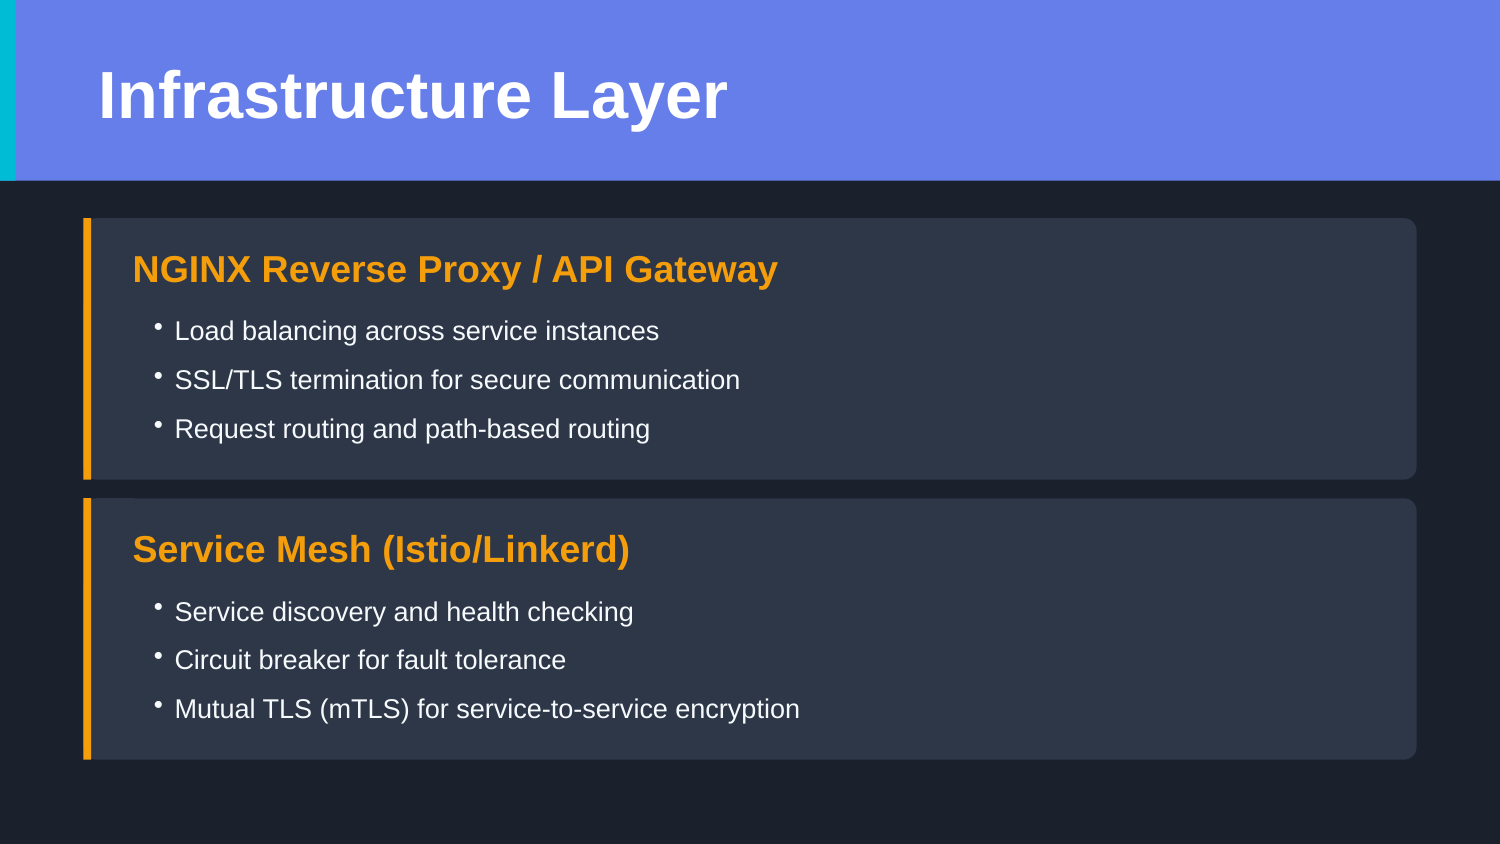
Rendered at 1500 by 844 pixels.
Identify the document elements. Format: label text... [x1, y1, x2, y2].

text_box [83, 221, 87, 476]
text_box [0, 0, 7, 181]
text_box Service discovery and health checking Circuit breaker for fault tolerance Mutual TLS (mTLS) for service-to-service encryption [132, 585, 1375, 725]
text_box Infrastructure Layer [98, 52, 1443, 129]
text_box [88, 218, 1417, 480]
text_box NGINX Reverse Proxy / API Gateway [132, 245, 1400, 290]
text_box [83, 501, 87, 757]
text_box Load balancing across service instances SSL/TLS termination for secure communication Request routing and path-based routing [132, 305, 1375, 444]
text_box Service Mesh (Istio/Linkerd) [132, 525, 1400, 570]
text_box [8, 0, 1500, 181]
text_box [88, 498, 1417, 760]
